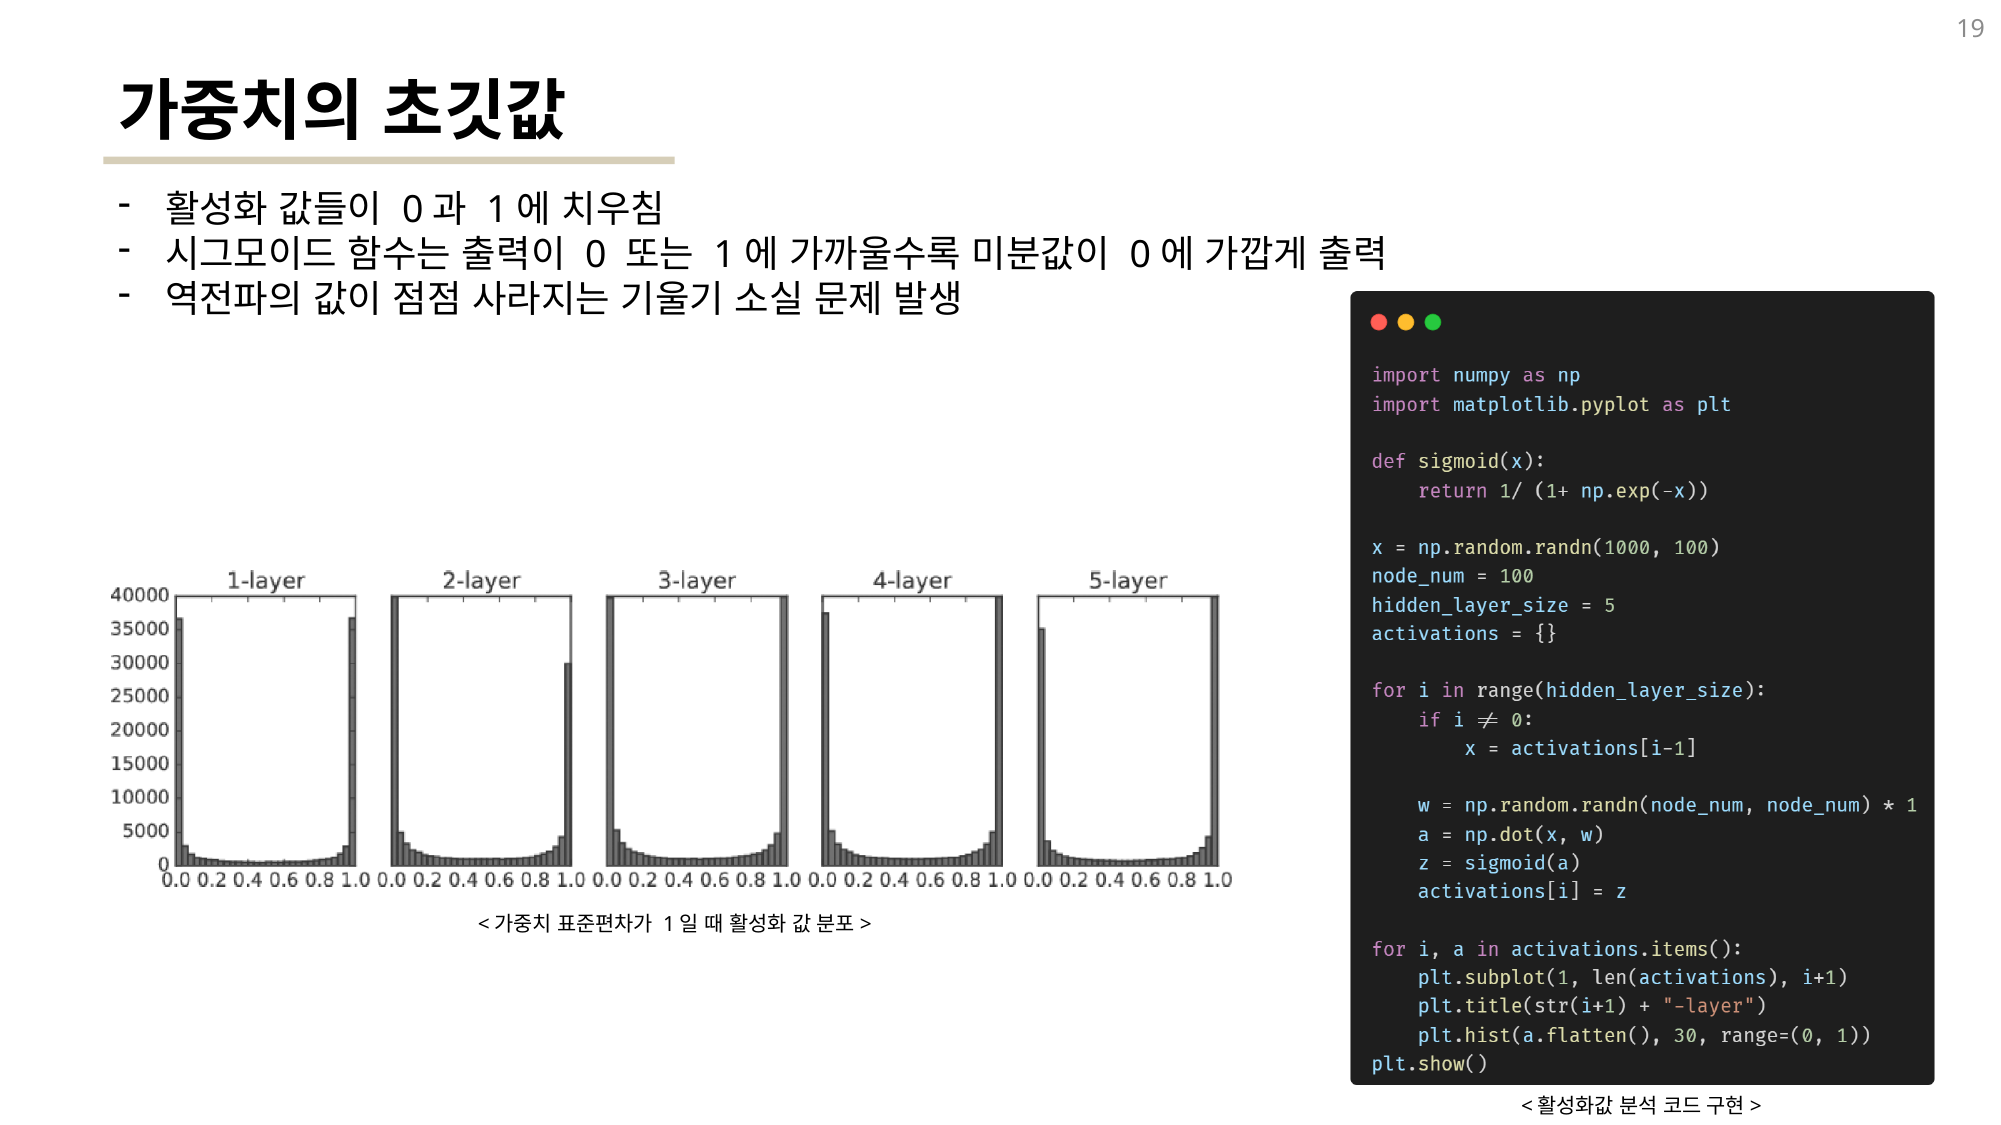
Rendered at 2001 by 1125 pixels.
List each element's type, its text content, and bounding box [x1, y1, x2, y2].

text_box 활성화 값들이 0과 1에 치우침 시그모이드 함수는 출력이 0 또는 1에 가까울수록 미분값이 0에 가깝게 출력 역전파의 값이 점점 사라지는 기울기 소실 문제 발생 [103, 177, 1883, 328]
slide_number 19 [1550, 0, 2000, 60]
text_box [97, 562, 1253, 944]
text_box 가중치의 초깃값 [103, 60, 693, 156]
text_box [102, 156, 676, 165]
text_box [1274, 216, 2000, 1125]
